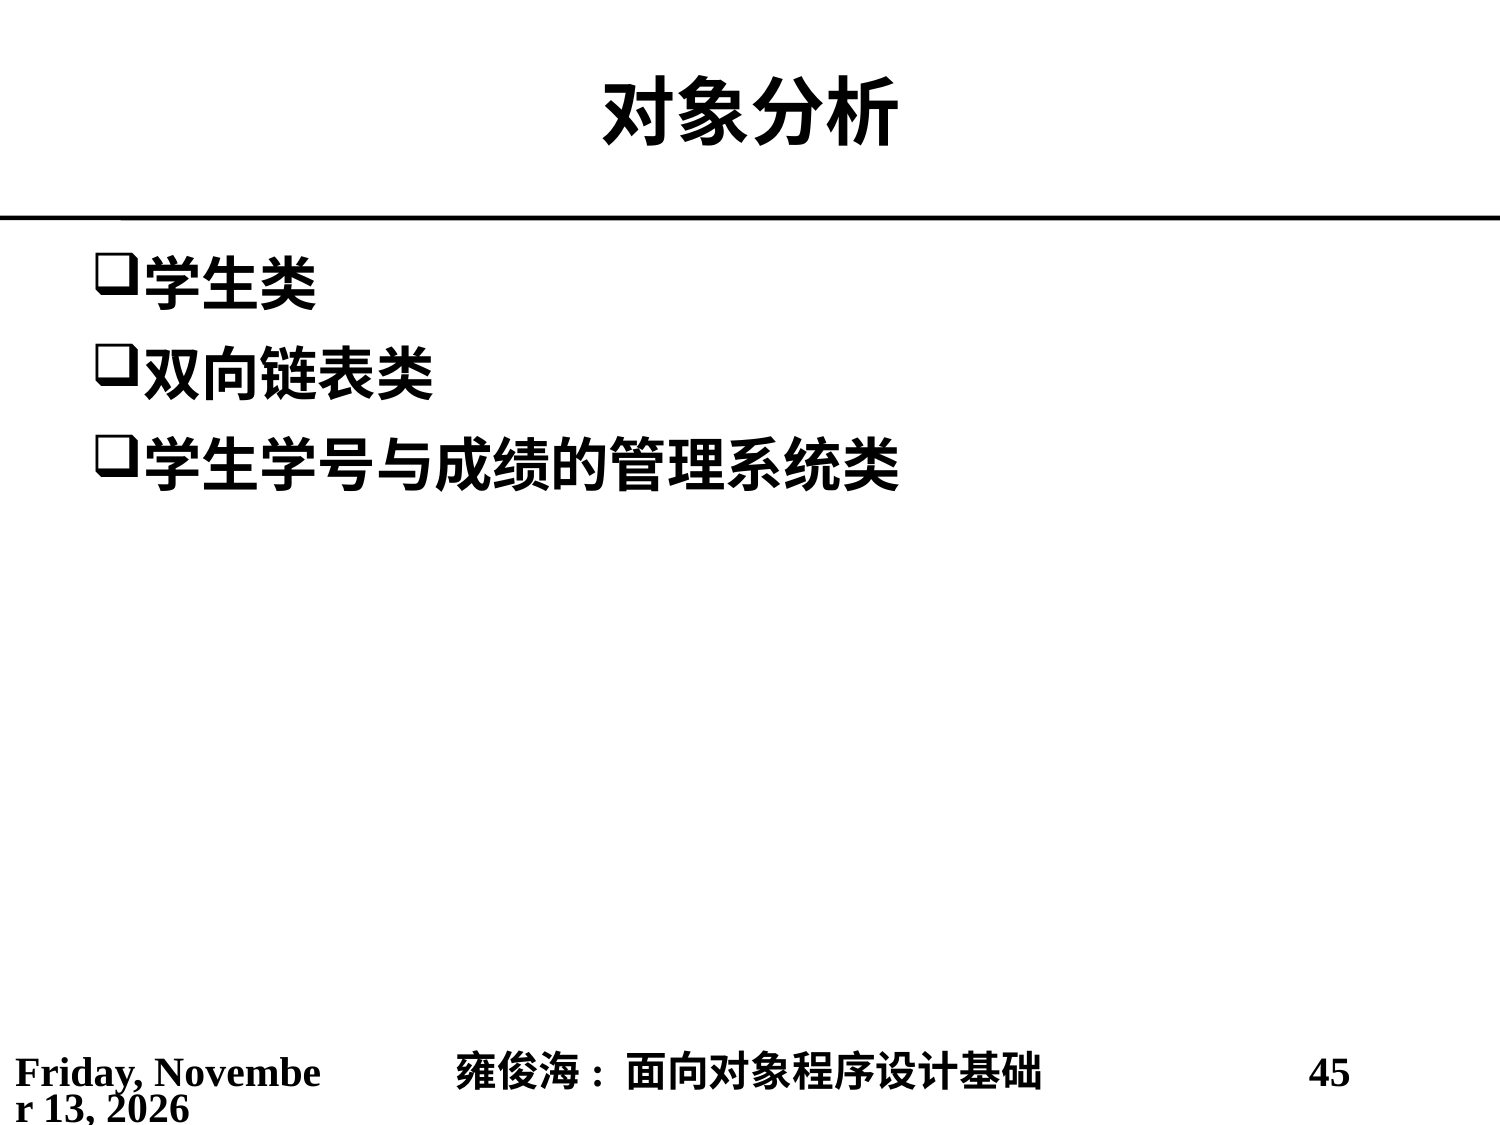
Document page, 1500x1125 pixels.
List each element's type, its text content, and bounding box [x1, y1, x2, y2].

slide_number 45 [1161, 1042, 1499, 1103]
list 学生类 双向链表类 学生学号与成绩的管理系统类 [75, 239, 1425, 1042]
title 对象分析 [0, 0, 1500, 217]
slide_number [0, 1042, 337, 1103]
footer 雍俊海: 面向对象程序设计基础 [337, 1042, 1161, 1103]
